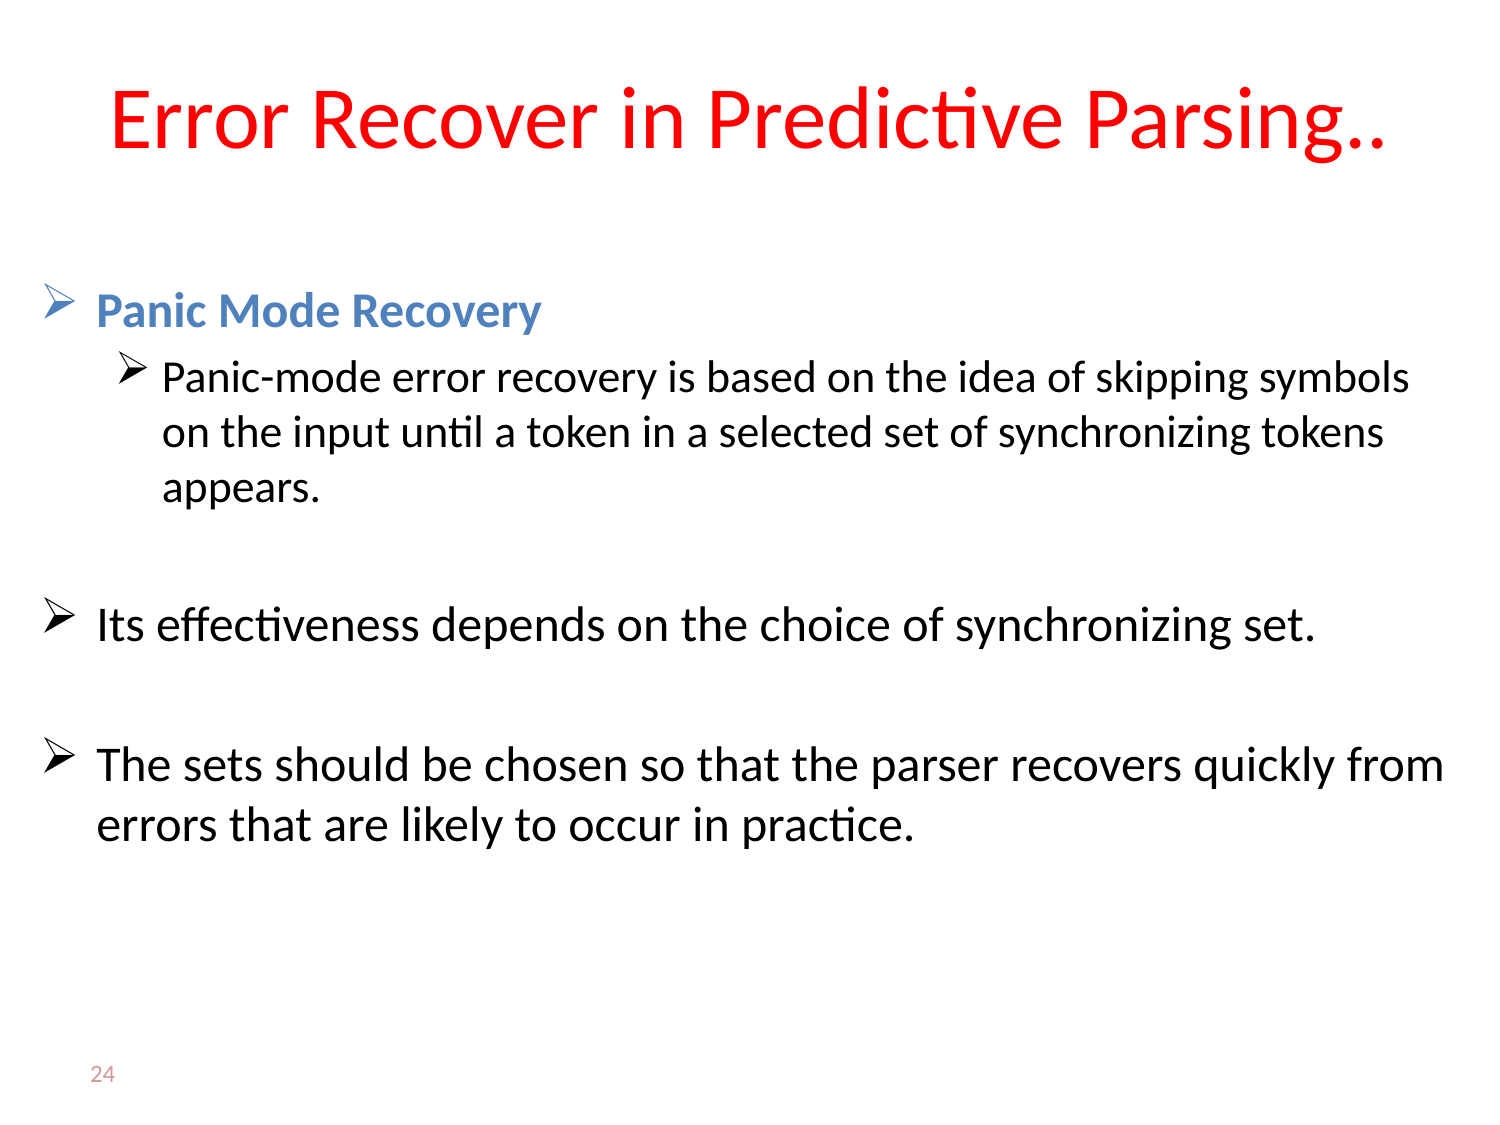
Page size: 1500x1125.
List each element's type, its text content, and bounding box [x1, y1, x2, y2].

title Error Recover in Predictive Parsing.. [75, 37, 1425, 188]
list Panic Mode Recovery Panic-mode error recovery is based on the idea of skipping symbols on the input until a token in a selected set of synchronizing tokens appears. Its effectiveness depends on the choice of synchronizing set. The sets should be chosen so that the parser recovers quickly from errors that are likely to occur in practice. [24, 200, 1475, 1025]
slide_number 24 [75, 1042, 425, 1103]
